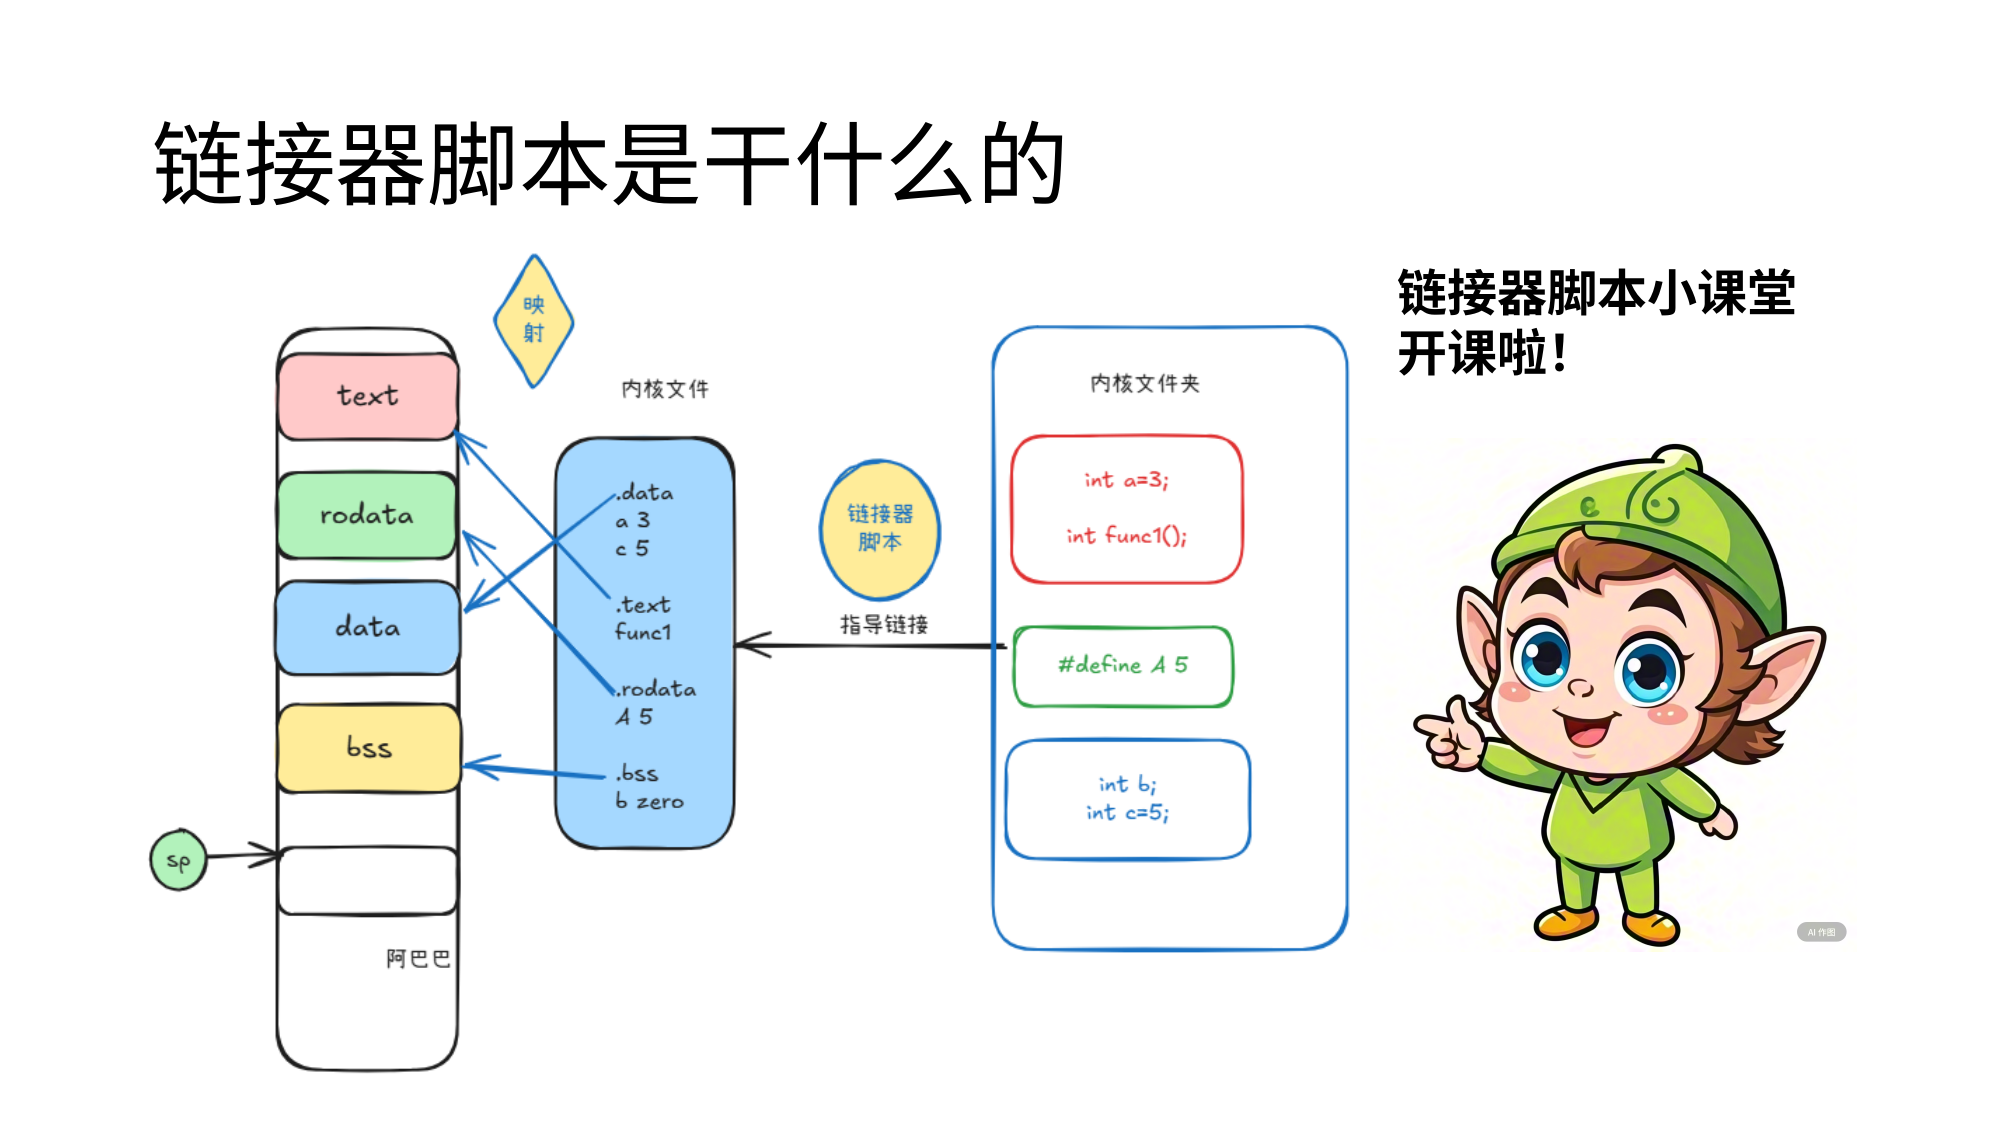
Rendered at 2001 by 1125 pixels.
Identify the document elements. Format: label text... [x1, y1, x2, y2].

picture [1361, 438, 1857, 952]
title 链接器脚本是干什么的 [137, 59, 1863, 278]
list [137, 237, 1361, 1083]
text_box 链接器脚本小课堂开课啦！ [1382, 253, 1817, 389]
